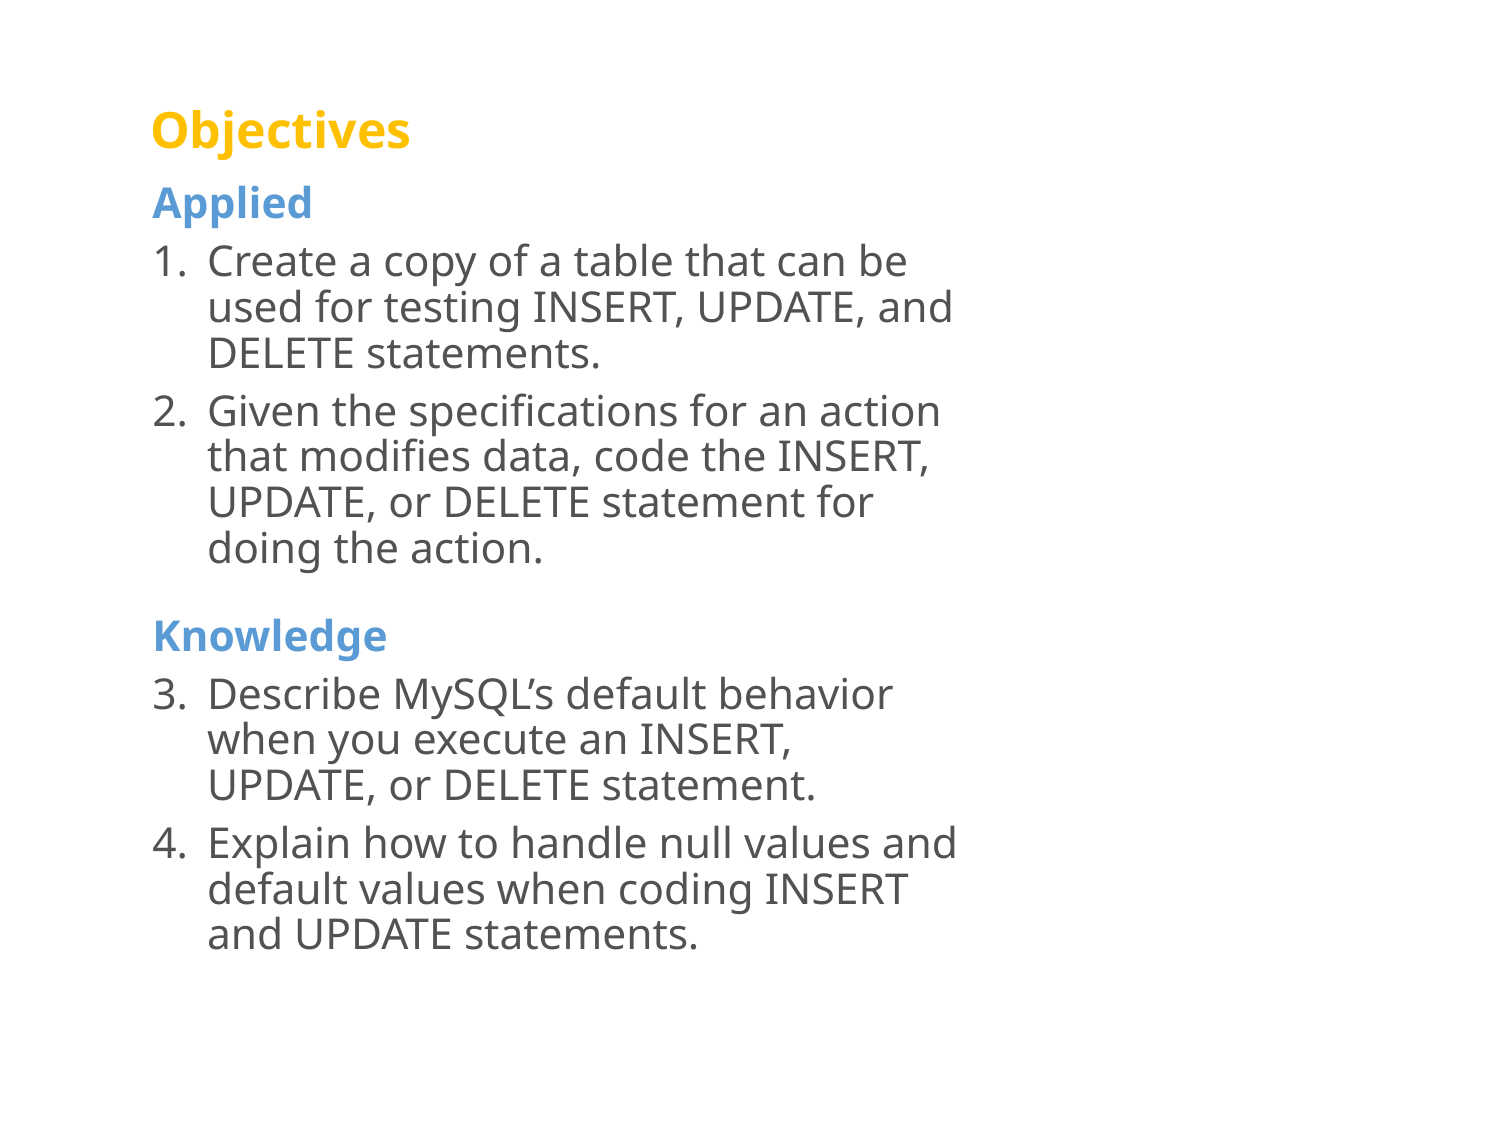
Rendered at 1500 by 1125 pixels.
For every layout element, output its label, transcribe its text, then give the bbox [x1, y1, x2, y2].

list Applied Create a copy of a table that can be used for testing INSERT, UPDATE, and DELETE statements. Given the specifications for an action that modifies data, code the INSERT, UPDATE, or DELETE statement for doing the action. Knowledge Describe MySQL’s default behavior when you execute an INSERT, UPDATE, or DELETE statement. Explain how to handle null values and default values when coding INSERT and UPDATE statements. [137, 174, 1031, 975]
title Objectives [150, 38, 1350, 227]
